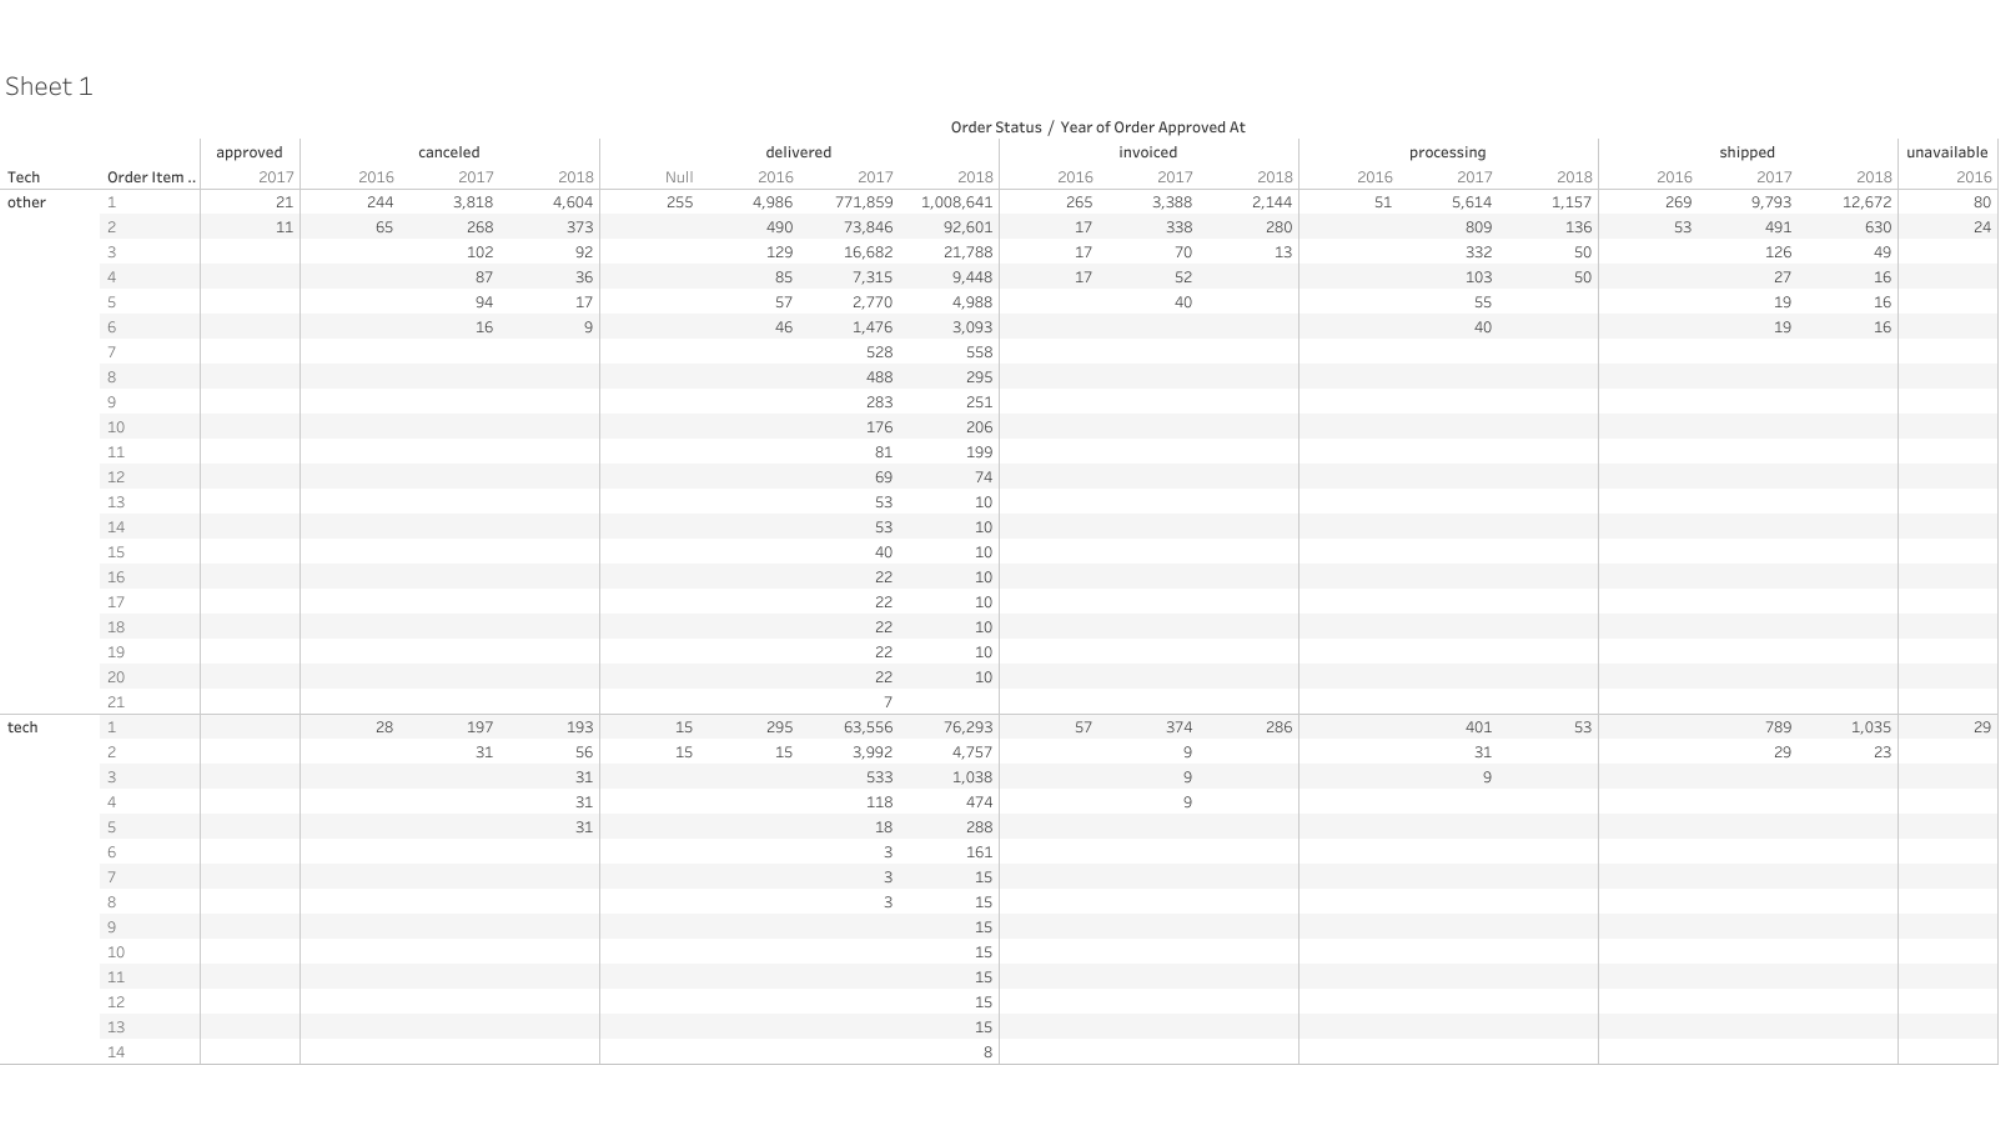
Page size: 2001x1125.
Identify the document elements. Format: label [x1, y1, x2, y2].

picture [0, 60, 2000, 1065]
